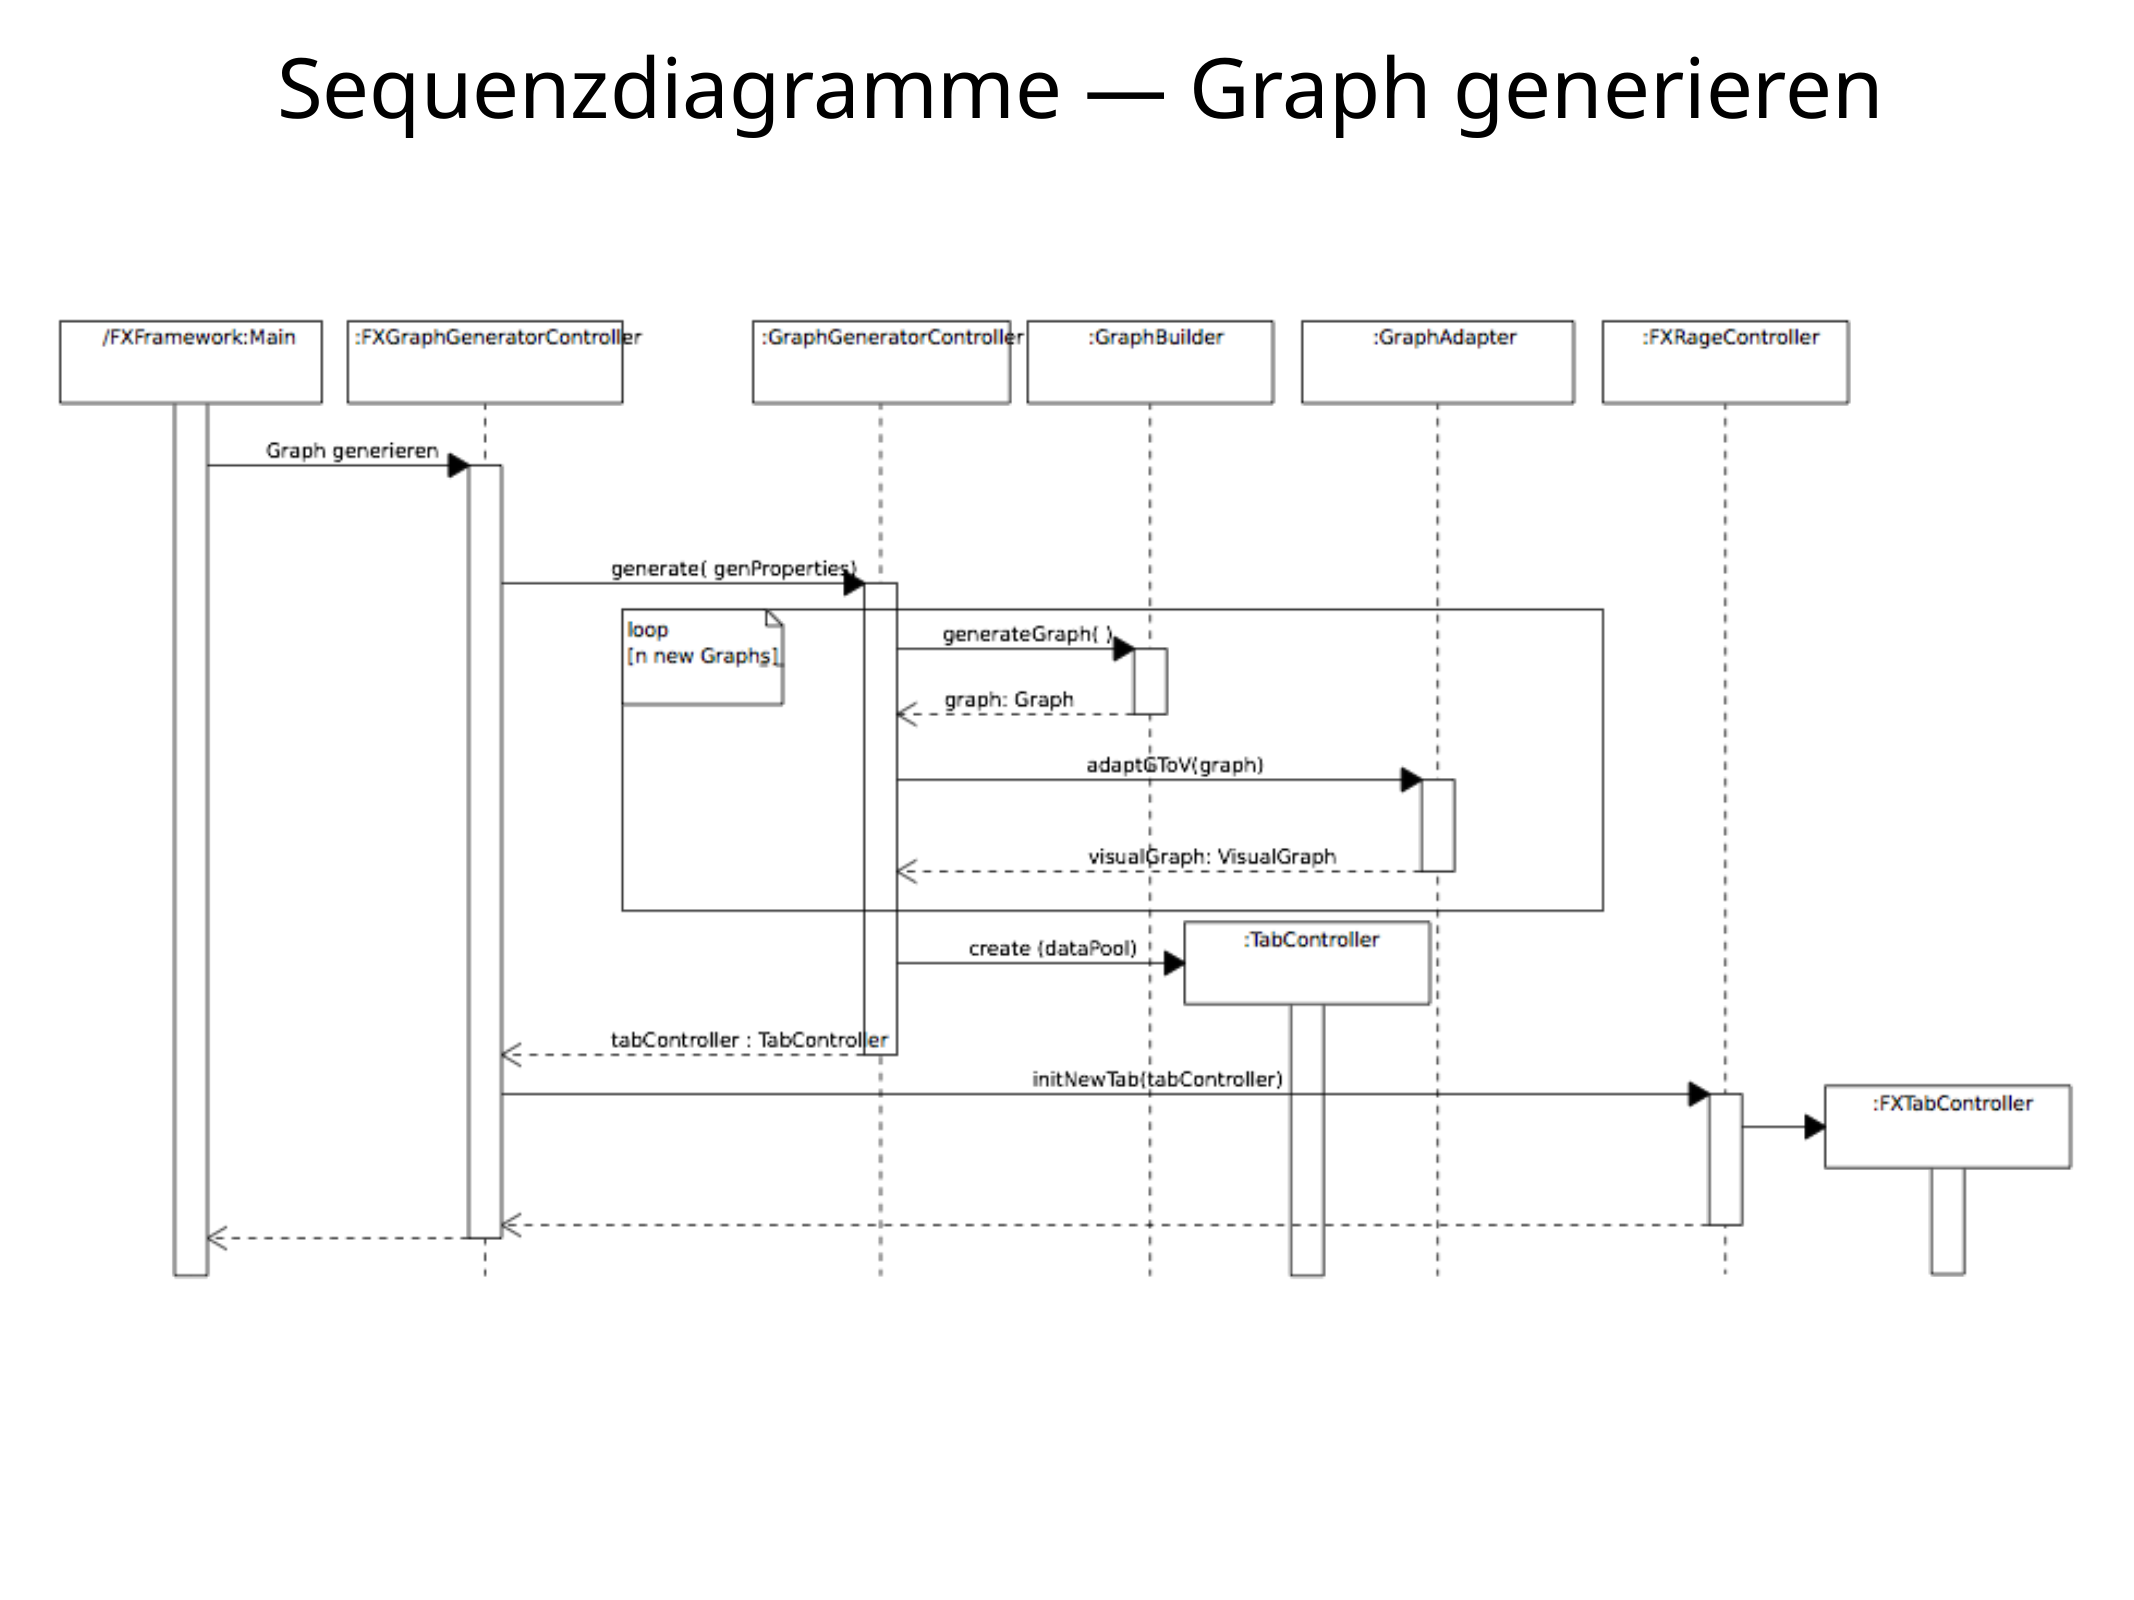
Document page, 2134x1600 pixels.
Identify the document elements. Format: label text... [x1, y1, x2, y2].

title Sequenzdiagramme — Graph generieren [170, 16, 1993, 154]
picture [38, 299, 2095, 1301]
